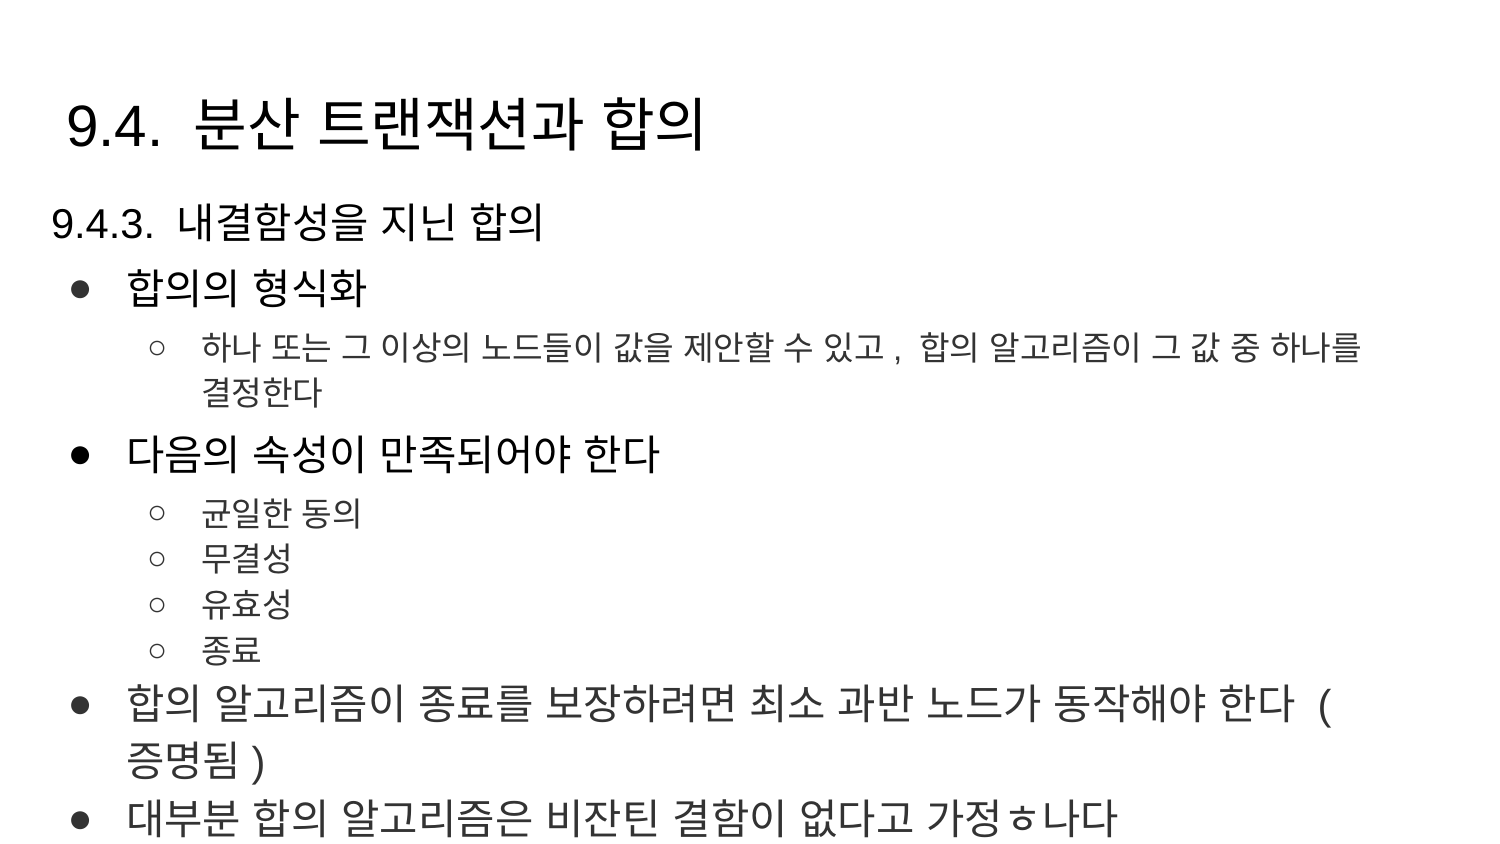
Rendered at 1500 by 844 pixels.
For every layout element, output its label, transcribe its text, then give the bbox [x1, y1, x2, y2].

title 9.4. 분산 트랜잭션과 합의 [51, 72, 1449, 167]
list 9.4.3. 내결함성을 지닌 합의 합의의 형식화 하나 또는 그 이상의 노드들이 값을 제안할 수 있고, 합의 알고리즘이 그 값 중 하나를 결정한다 다음의 속성이 만족되어야 한다 균일한 동의 무결성 유효성 종료 합의 알고리즘이 종료를 보장하려면 최소 과반 노드가 동작해야 한다 (증명됨) 대부분 합의 알고리즘은 비잔틴 결함이 없다고 가정ㅎ나다 [51, 189, 1449, 750]
